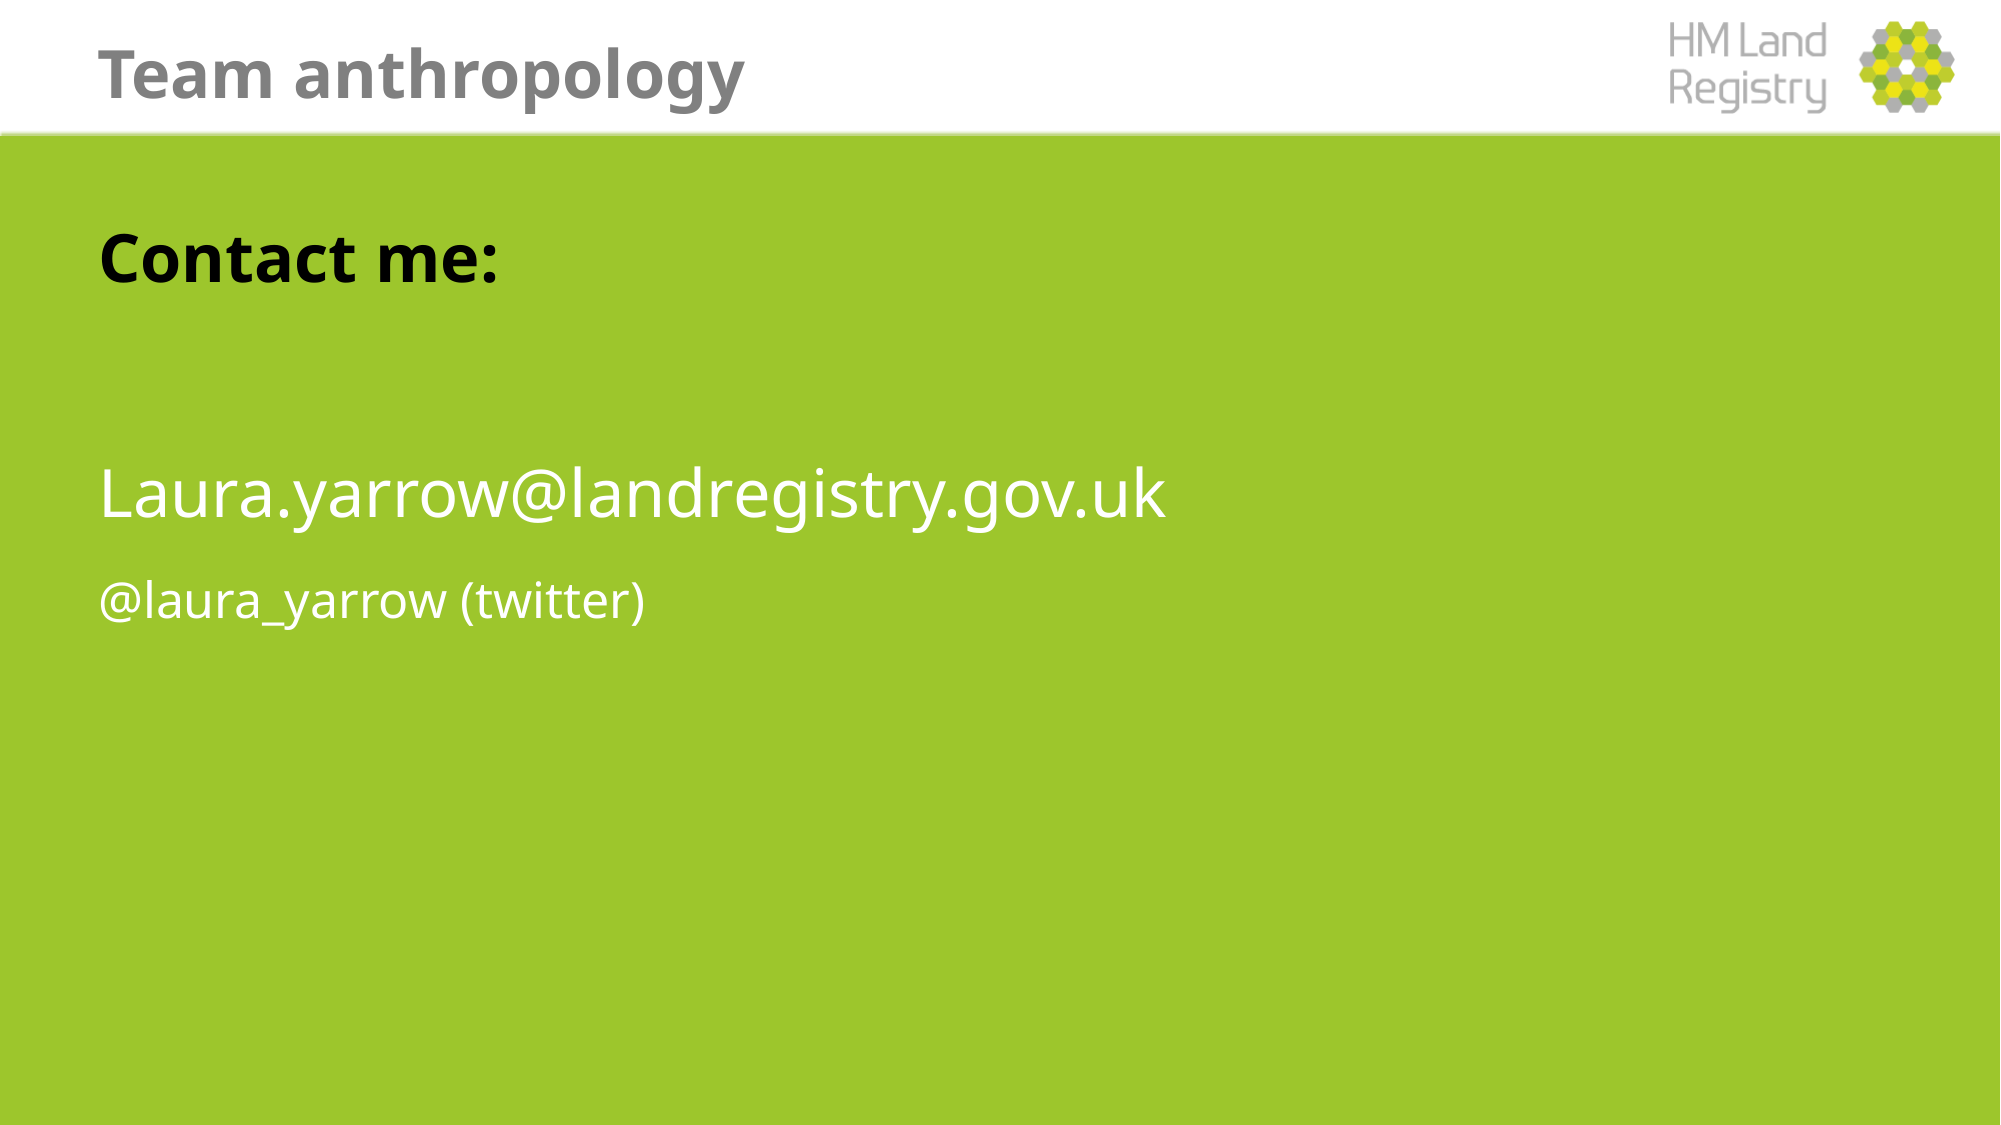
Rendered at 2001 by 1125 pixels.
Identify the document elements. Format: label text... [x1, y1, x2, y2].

list Laura.yarrow@landregistry.gov.uk @laura_yarrow (twitter) [83, 326, 1934, 1002]
list Contact me: [83, 208, 1934, 321]
list Team anthropology [82, 24, 1627, 122]
picture [0, 0, 2000, 136]
